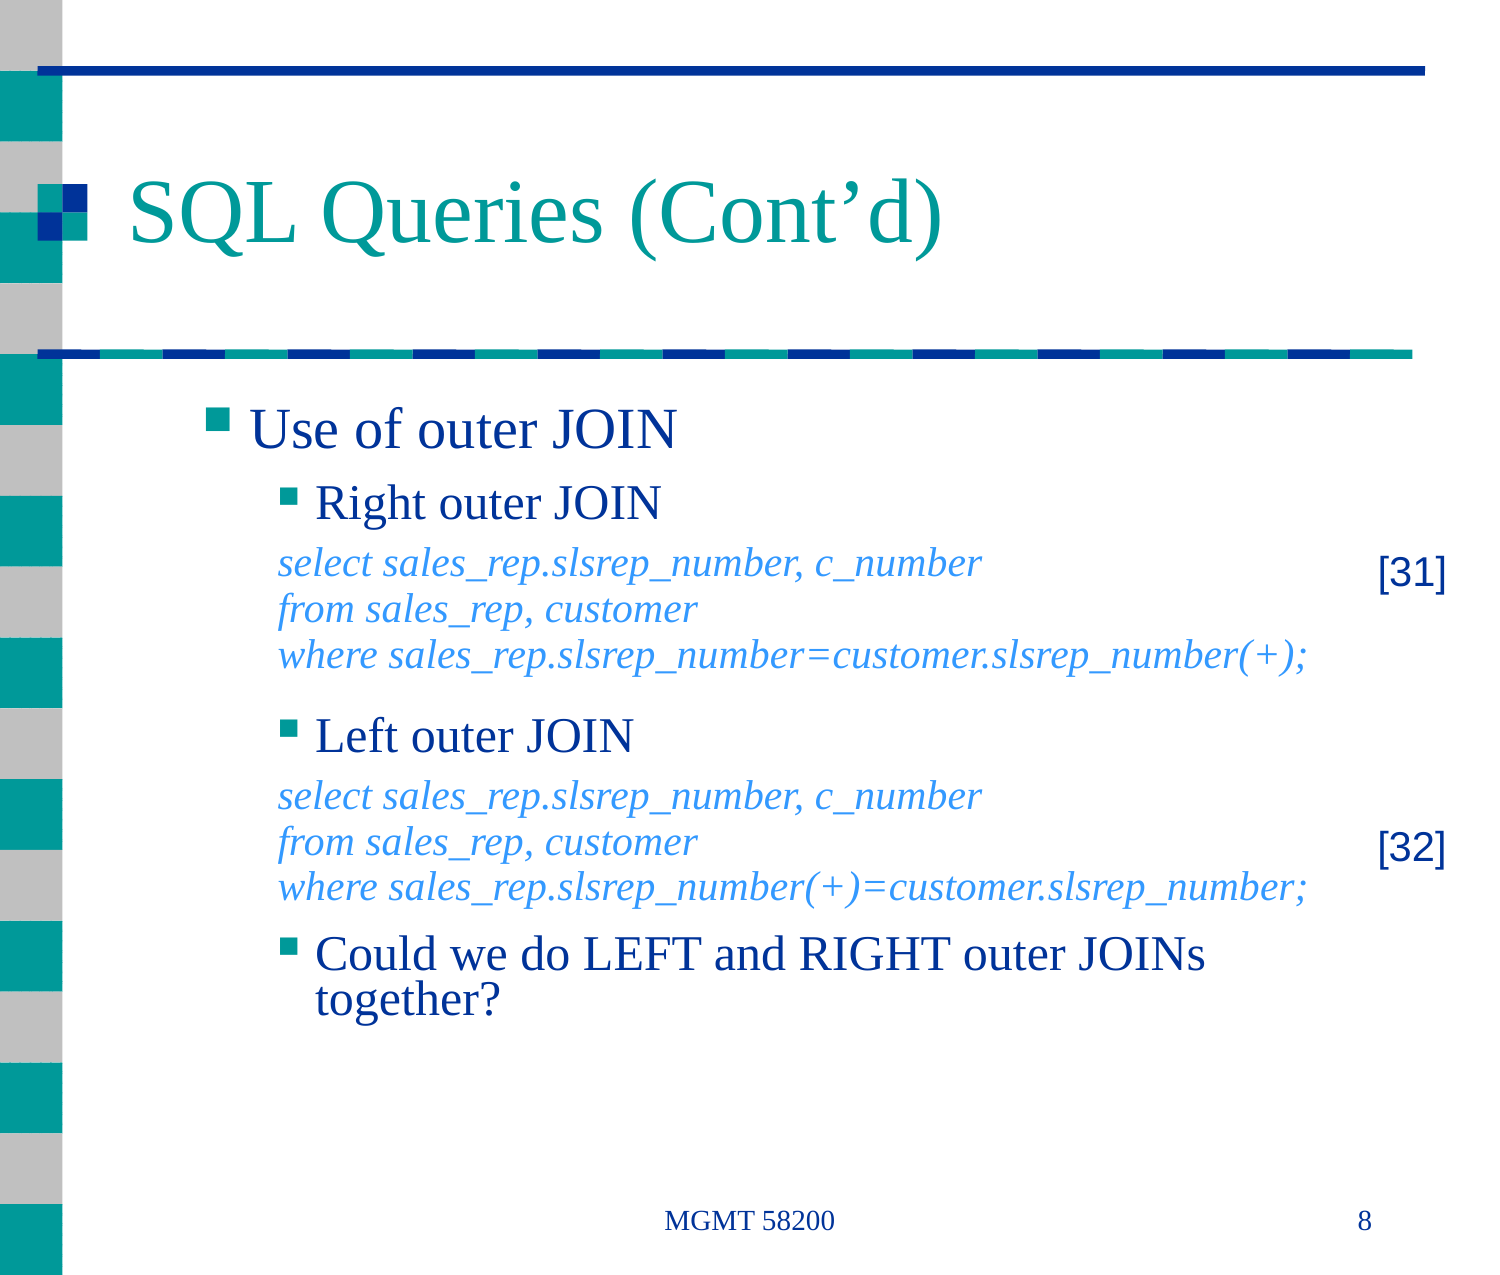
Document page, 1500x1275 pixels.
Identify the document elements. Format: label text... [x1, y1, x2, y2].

list Use of outer JOIN Right outer JOIN select sales_rep.slsrep_number, c_number from sales_rep, customer where sales_rep.slsrep_number=customer.slsrep_number(+); Left outer JOIN select sales_rep.slsrep_number, c_number from sales_rep, customer where sales_rep.slsrep_number(+)=customer.slsrep_number; Could we do LEFT and RIGHT outer JOINs together? [112, 382, 1388, 1148]
text_box [31] [1362, 537, 1476, 603]
slide_number 8 [1074, 1175, 1388, 1262]
footer MGMT 58200 [512, 1175, 988, 1262]
title SQL Queries (Cont’d) [112, 98, 1388, 312]
text_box [32] [1362, 812, 1475, 878]
